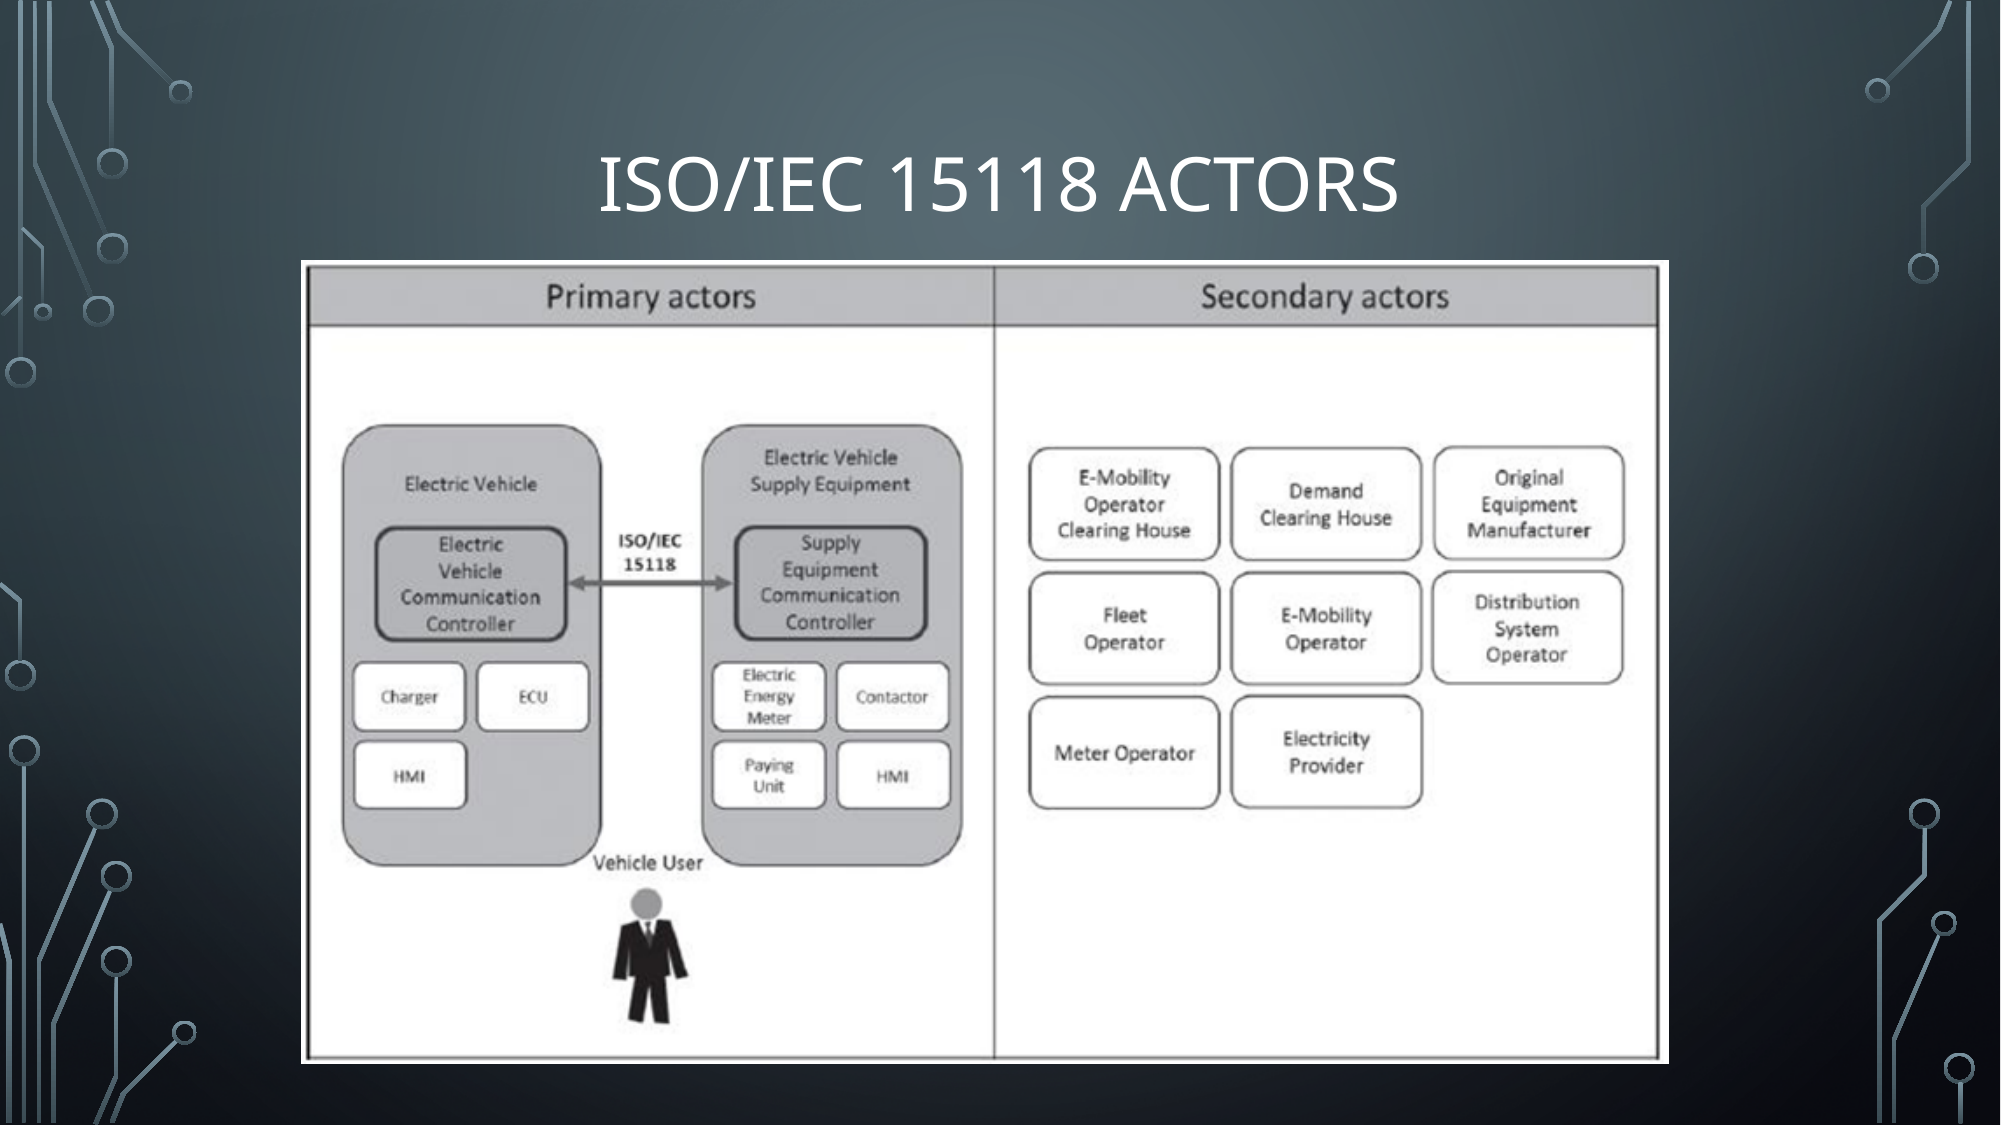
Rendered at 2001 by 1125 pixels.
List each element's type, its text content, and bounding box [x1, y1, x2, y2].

title Iso/IEC 15118 actors [187, 65, 1813, 309]
picture [300, 260, 1670, 1064]
